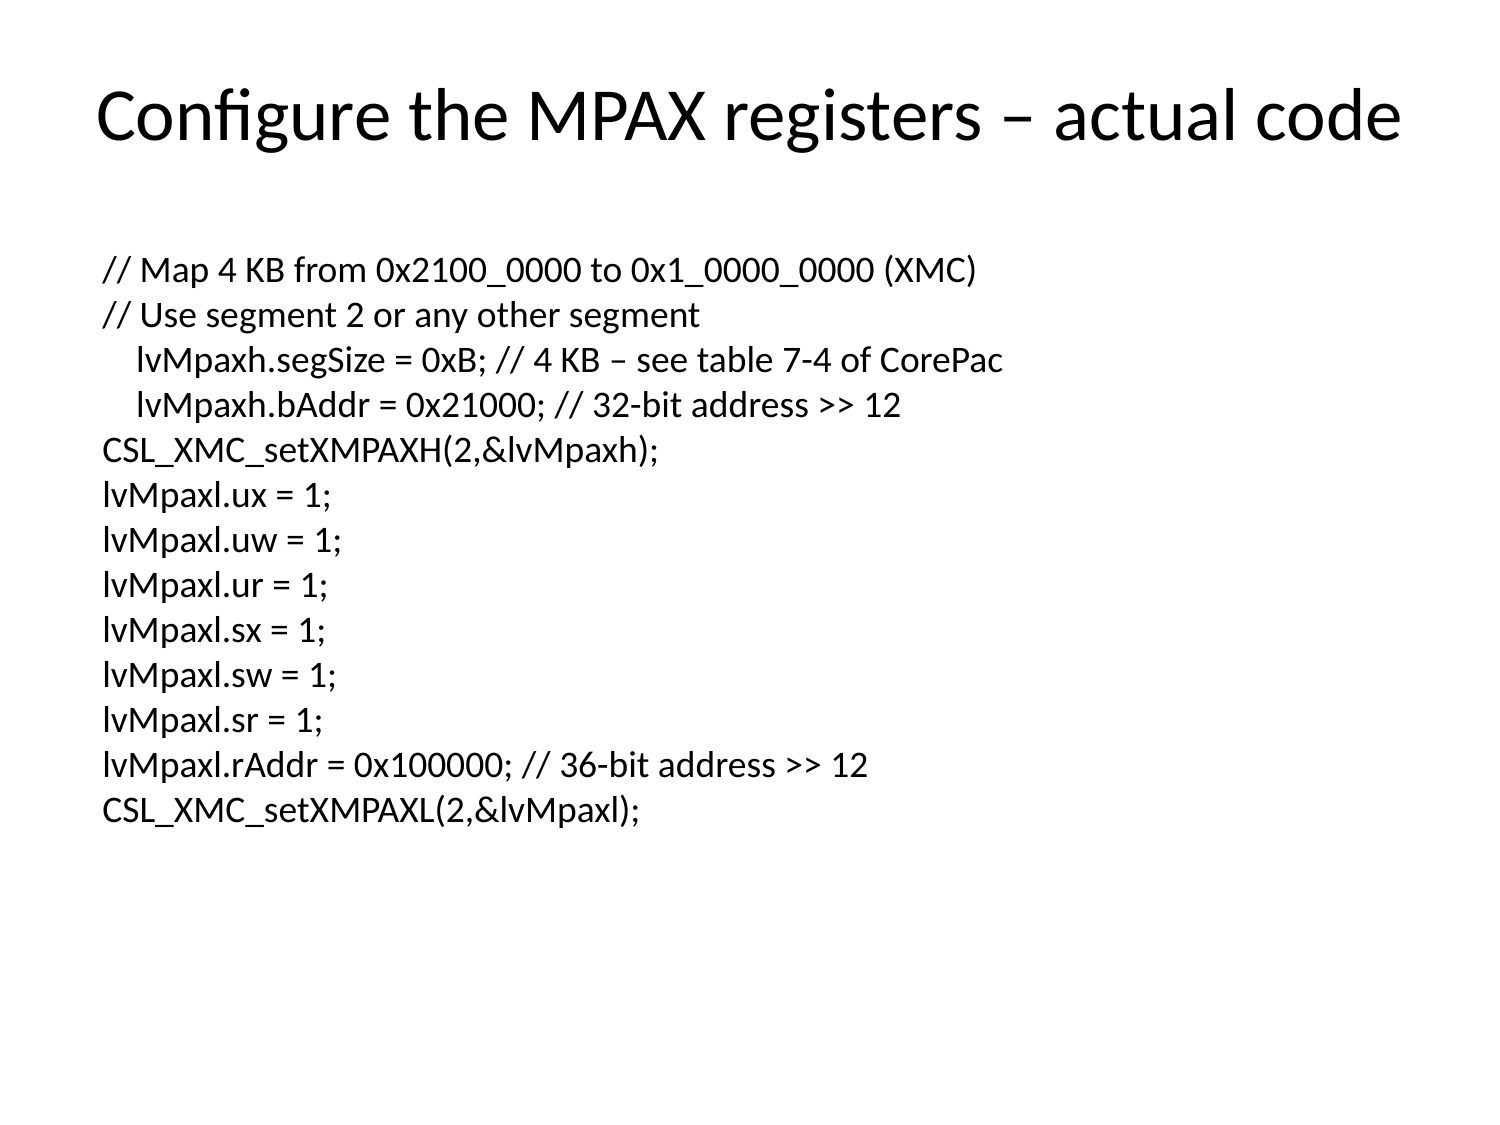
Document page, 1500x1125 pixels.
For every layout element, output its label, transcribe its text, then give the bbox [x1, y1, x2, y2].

text_box // Map 4 KB from 0x2100_0000 to 0x1_0000_0000 (XMC) // Use segment 2 or any other segment lvMpaxh.segSize = 0xB; // 4 KB – see table 7-4 of CorePac lvMpaxh.bAddr = 0x21000; // 32-bit address >> 12 CSL_XMC_setXMPAXH(2,&lvMpaxh); lvMpaxl.ux = 1; lvMpaxl.uw = 1; lvMpaxl.ur = 1; lvMpaxl.sx = 1; lvMpaxl.sw = 1; lvMpaxl.sr = 1; lvMpaxl.rAddr = 0x100000; // 36-bit address >> 12 CSL_XMC_setXMPAXL(2,&lvMpaxl); [87, 237, 1350, 838]
title Configure the MPAX registers – actual code [75, 45, 1425, 175]
